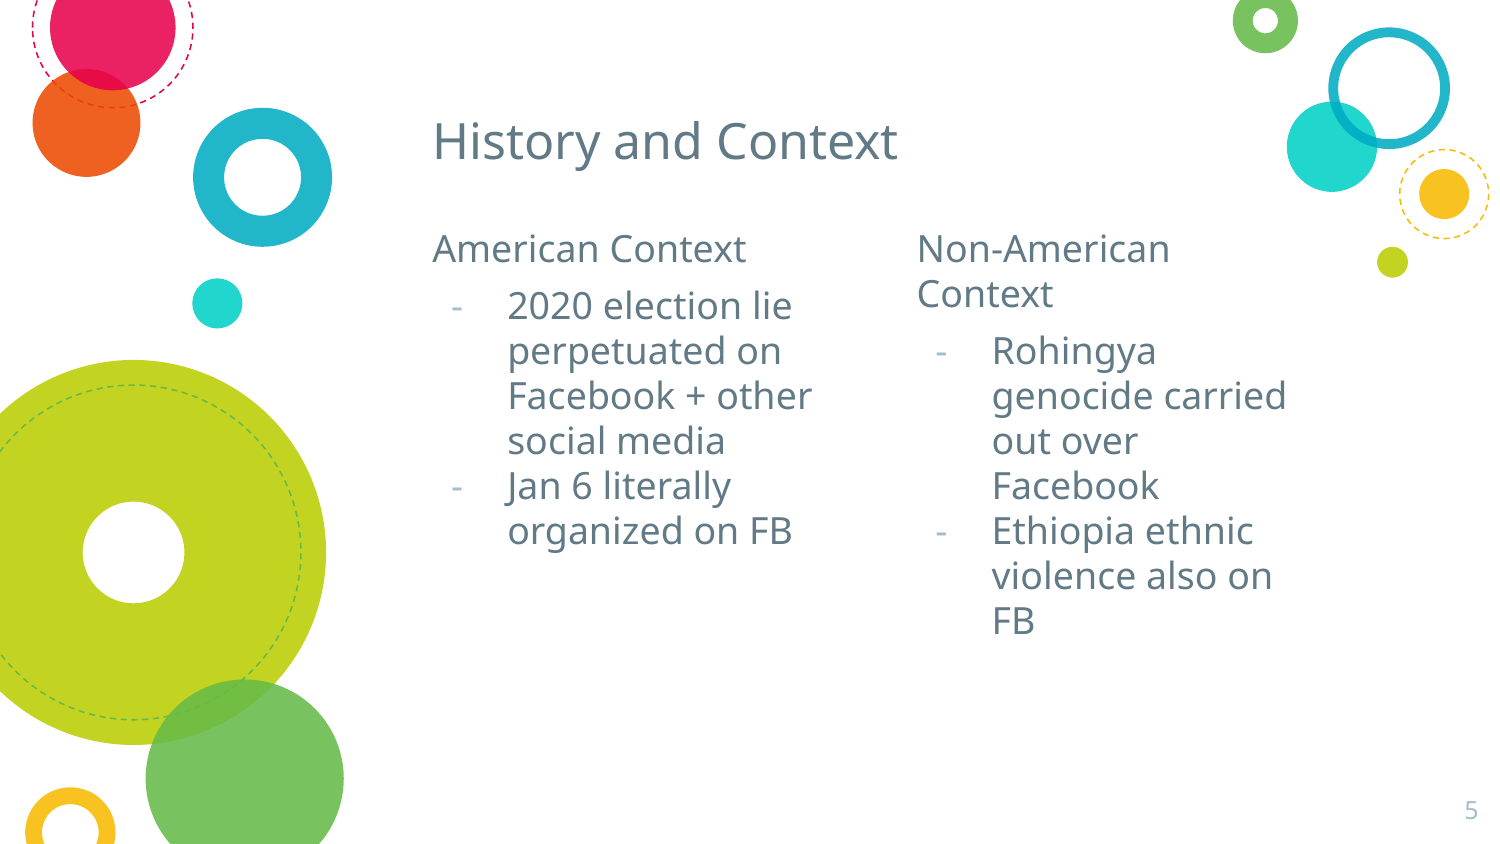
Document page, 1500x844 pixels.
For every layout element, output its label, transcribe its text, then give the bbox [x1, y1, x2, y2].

title History and Context [417, 79, 1283, 185]
list Non-American Context Rohingya genocide carried out over Facebook Ethiopia ethnic violence also on FB [901, 209, 1322, 764]
list American Context 2020 election lie perpetuated on Facebook + other social media Jan 6 literally organized on FB [417, 209, 901, 764]
slide_number ‹#› [1416, 779, 1494, 844]
